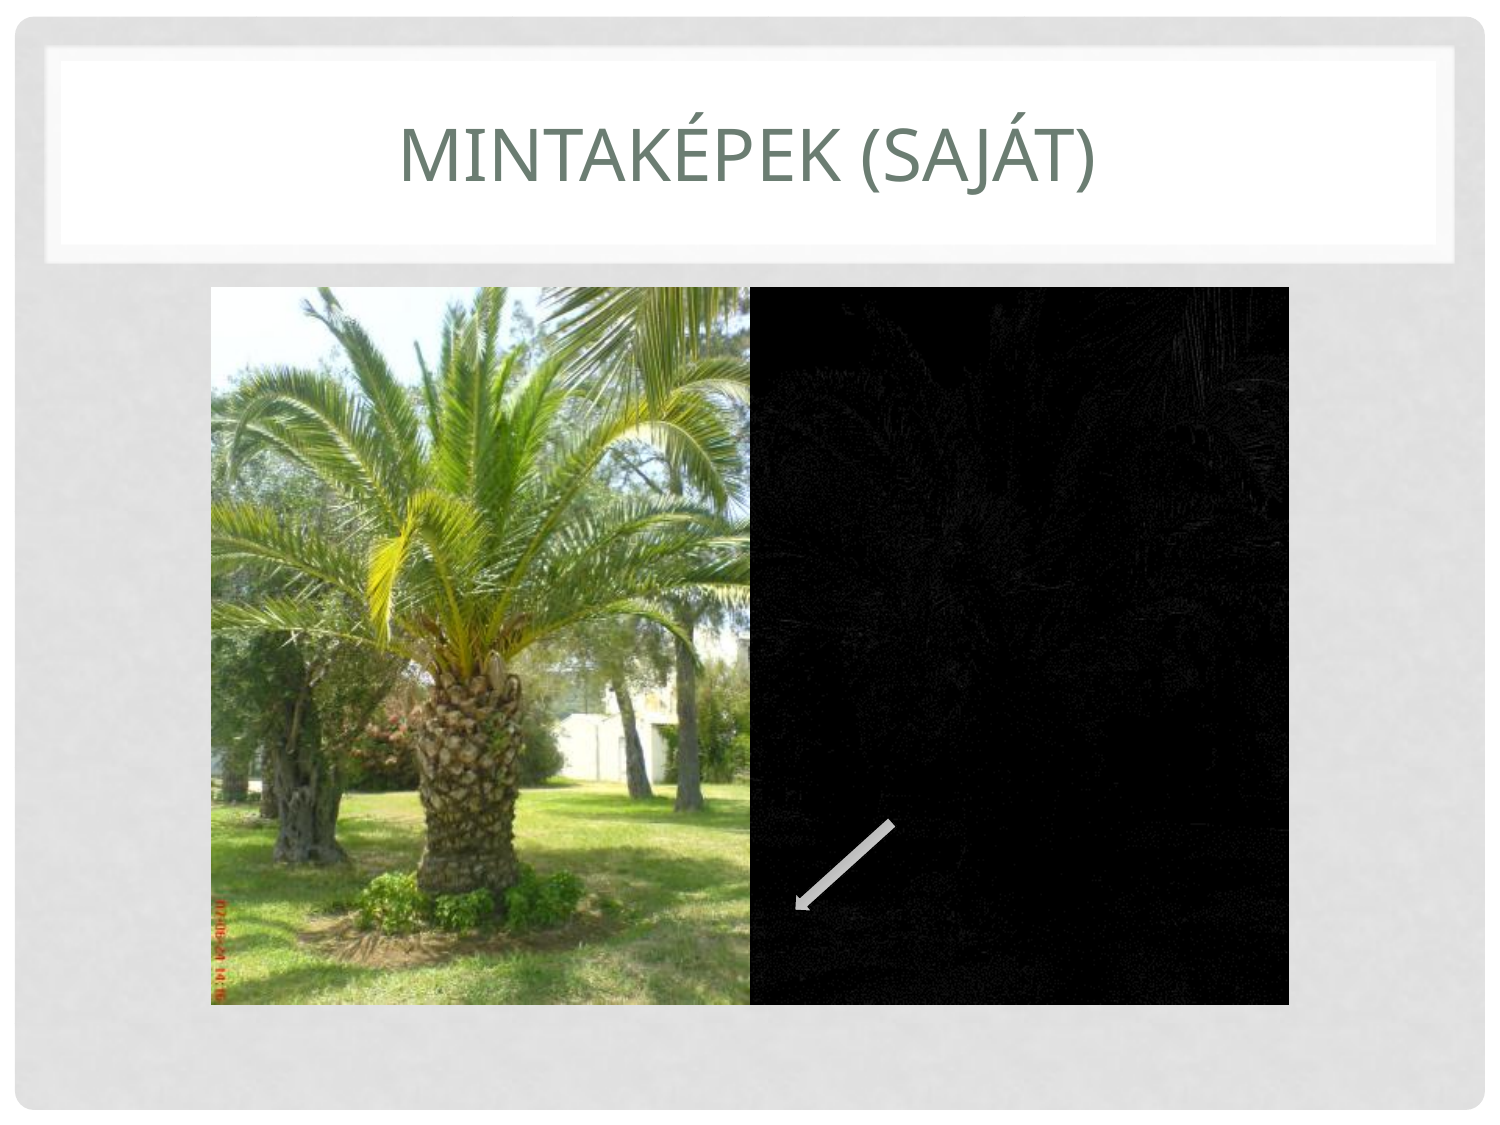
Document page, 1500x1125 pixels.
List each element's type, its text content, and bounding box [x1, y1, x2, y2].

title mintaképEK (SAJÁT) [69, 66, 1425, 238]
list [211, 287, 749, 1006]
picture [749, 287, 1289, 1006]
